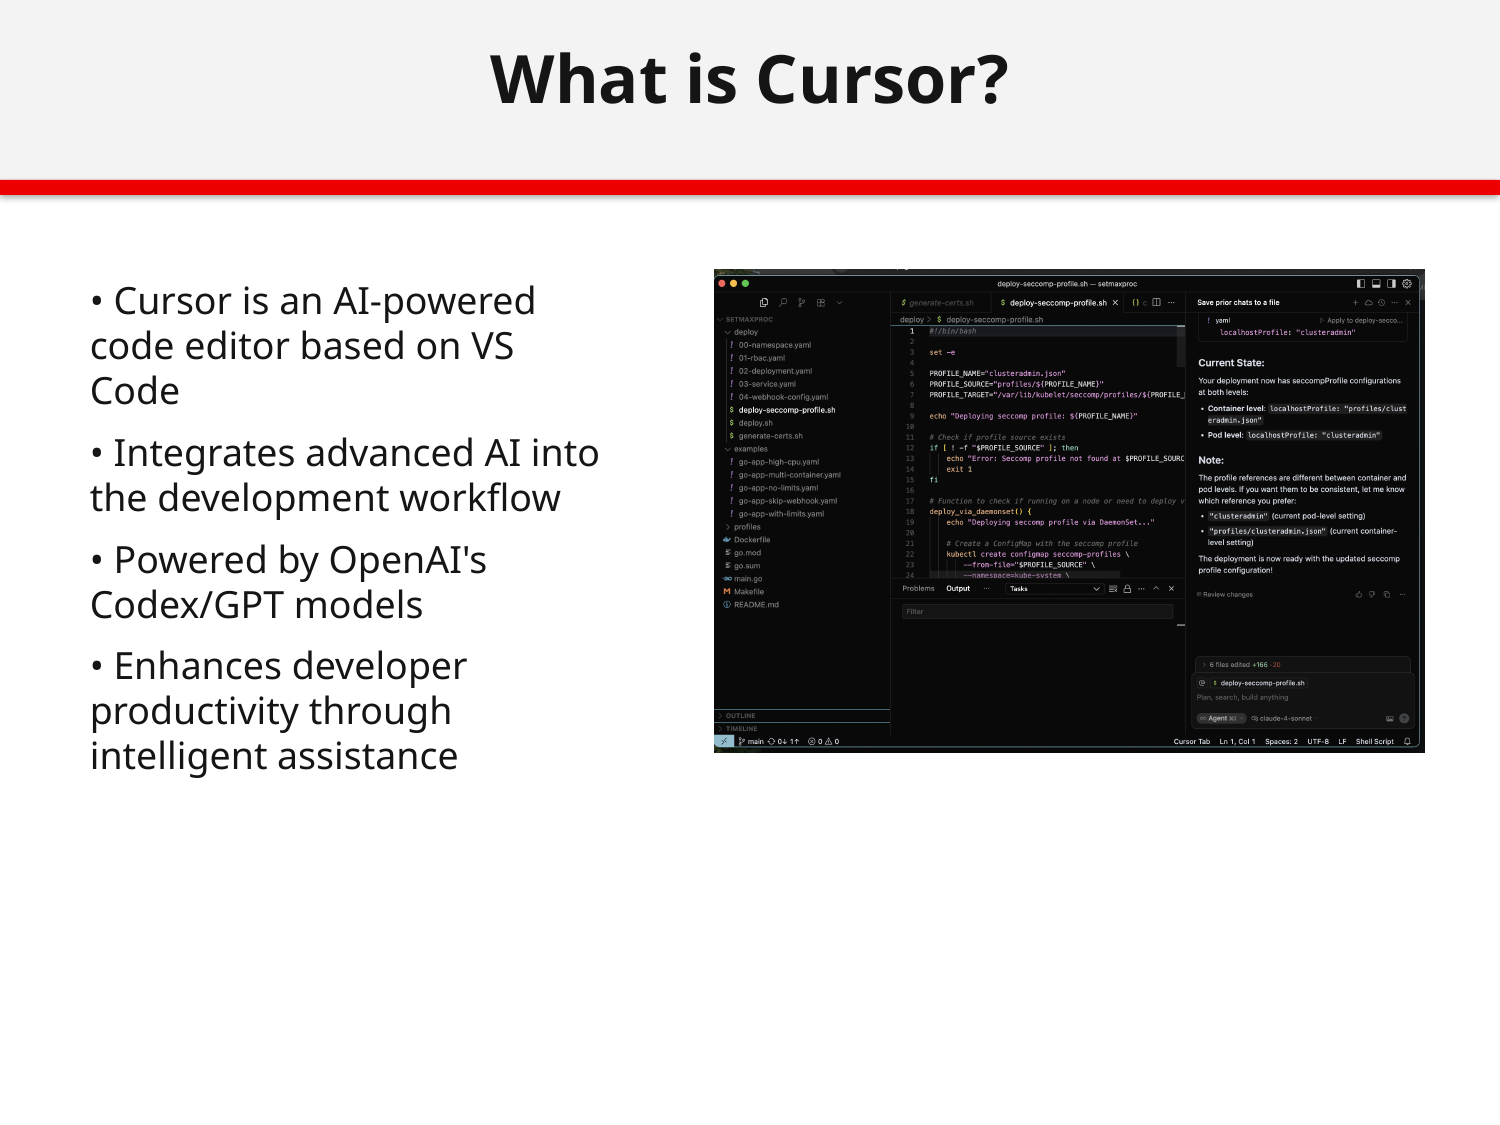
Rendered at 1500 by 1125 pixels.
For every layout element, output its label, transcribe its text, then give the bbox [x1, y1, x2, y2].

text_box [0, 179, 1500, 196]
picture [714, 269, 1426, 753]
text_box • Cursor is an AI-powered code editor based on VS Code • Integrates advanced AI into the development workflow • Powered by OpenAI's Codex/GPT models • Enhances developer productivity through intelligent assistance [74, 269, 626, 785]
text_box What is Cursor? [475, 29, 1025, 125]
text_box [0, 0, 1500, 179]
